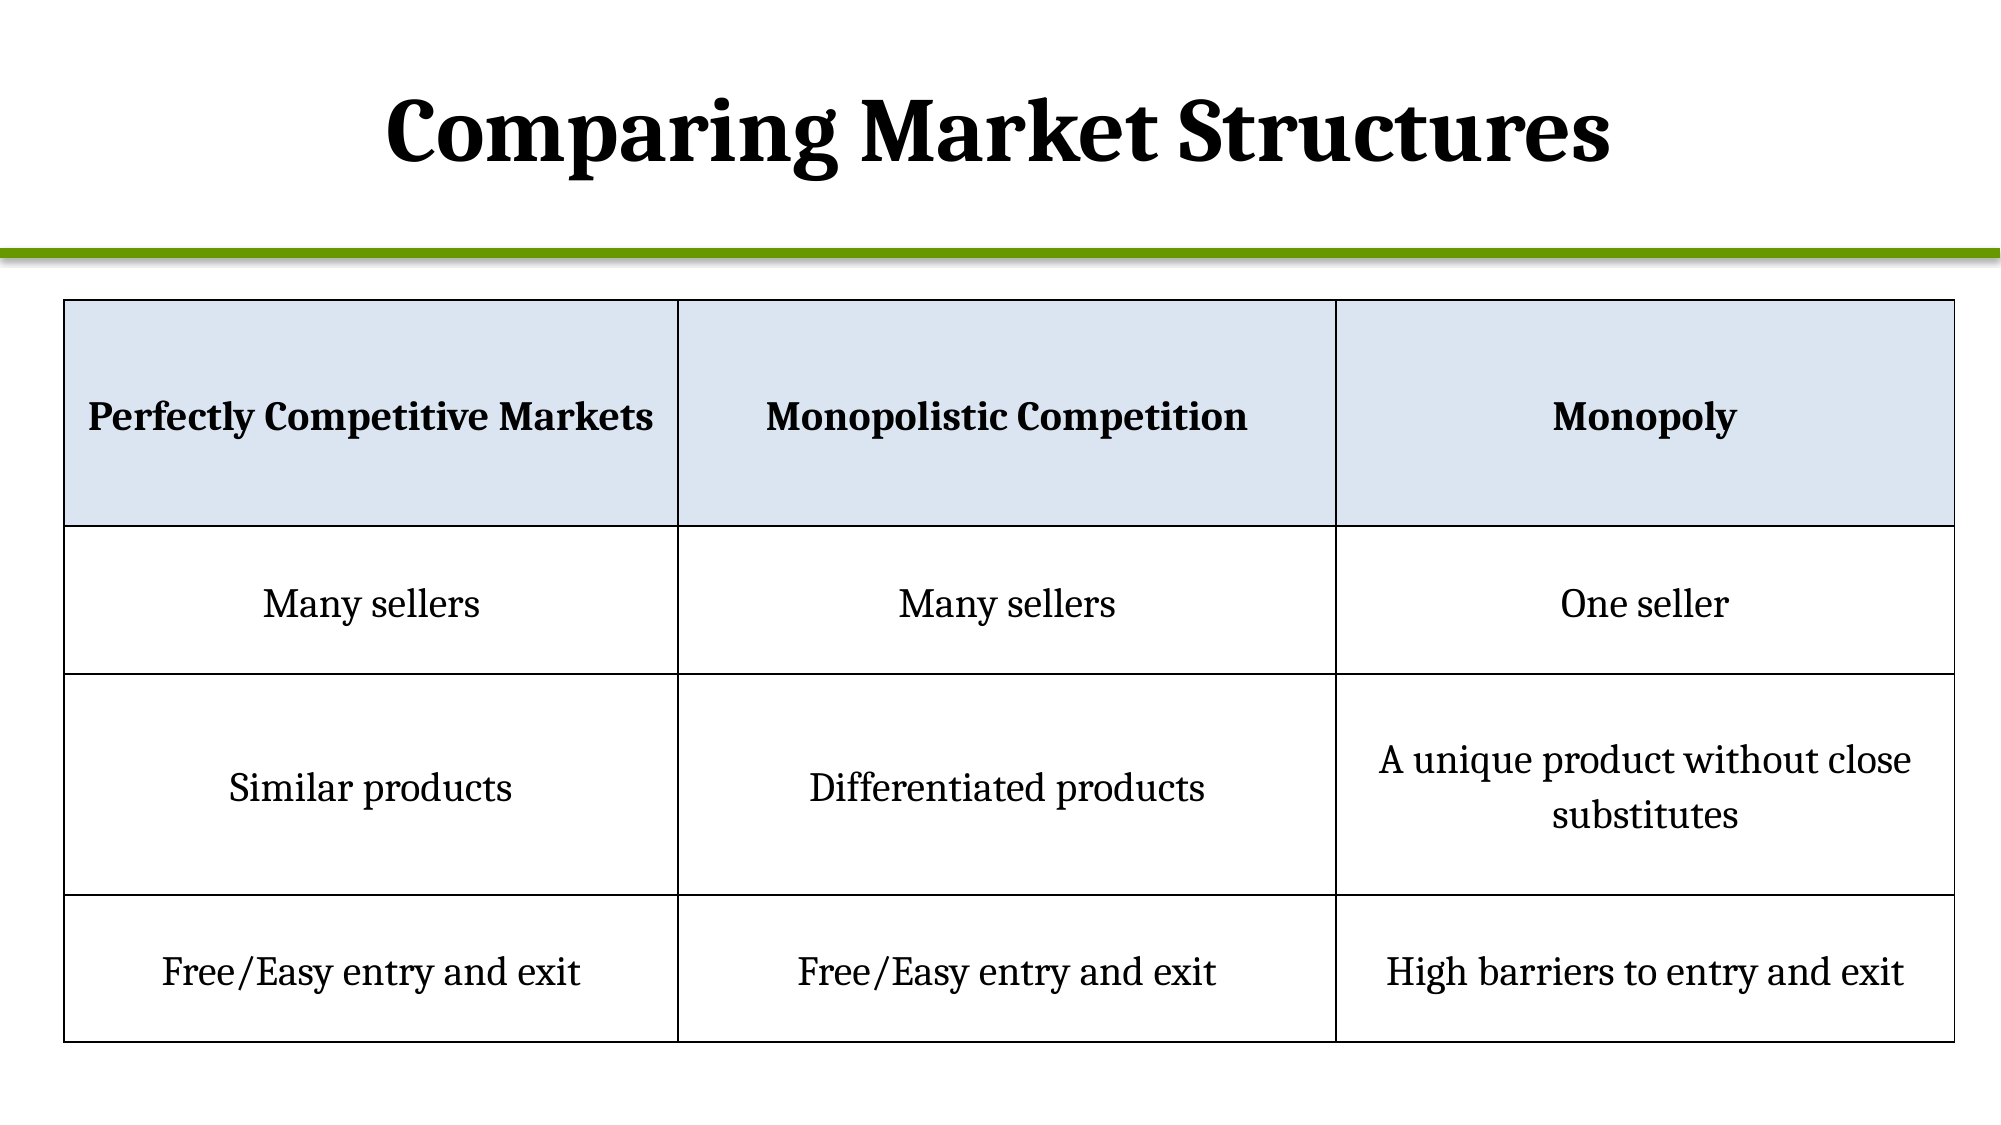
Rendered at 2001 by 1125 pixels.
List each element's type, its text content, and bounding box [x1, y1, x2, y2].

table_cell Many sellers [65, 527, 677, 673]
table_header Monopolistic Competition [679, 301, 1335, 525]
table_cell One seller [1337, 527, 1954, 673]
table_header Perfectly Competitive Markets [65, 301, 677, 525]
title Comparing Market Structures [99, 0, 1900, 251]
table_cell A unique product without close substitutes [1337, 675, 1954, 894]
table_header Monopoly [1337, 301, 1954, 525]
table_cell Many sellers [679, 527, 1335, 673]
table_cell Differentiated products [679, 675, 1335, 894]
table_cell High barriers to entry and exit [1337, 896, 1954, 1041]
table_cell Free/Easy entry and exit [65, 896, 677, 1041]
table_cell Free/Easy entry and exit [679, 896, 1335, 1041]
table_cell Similar products [65, 675, 677, 894]
